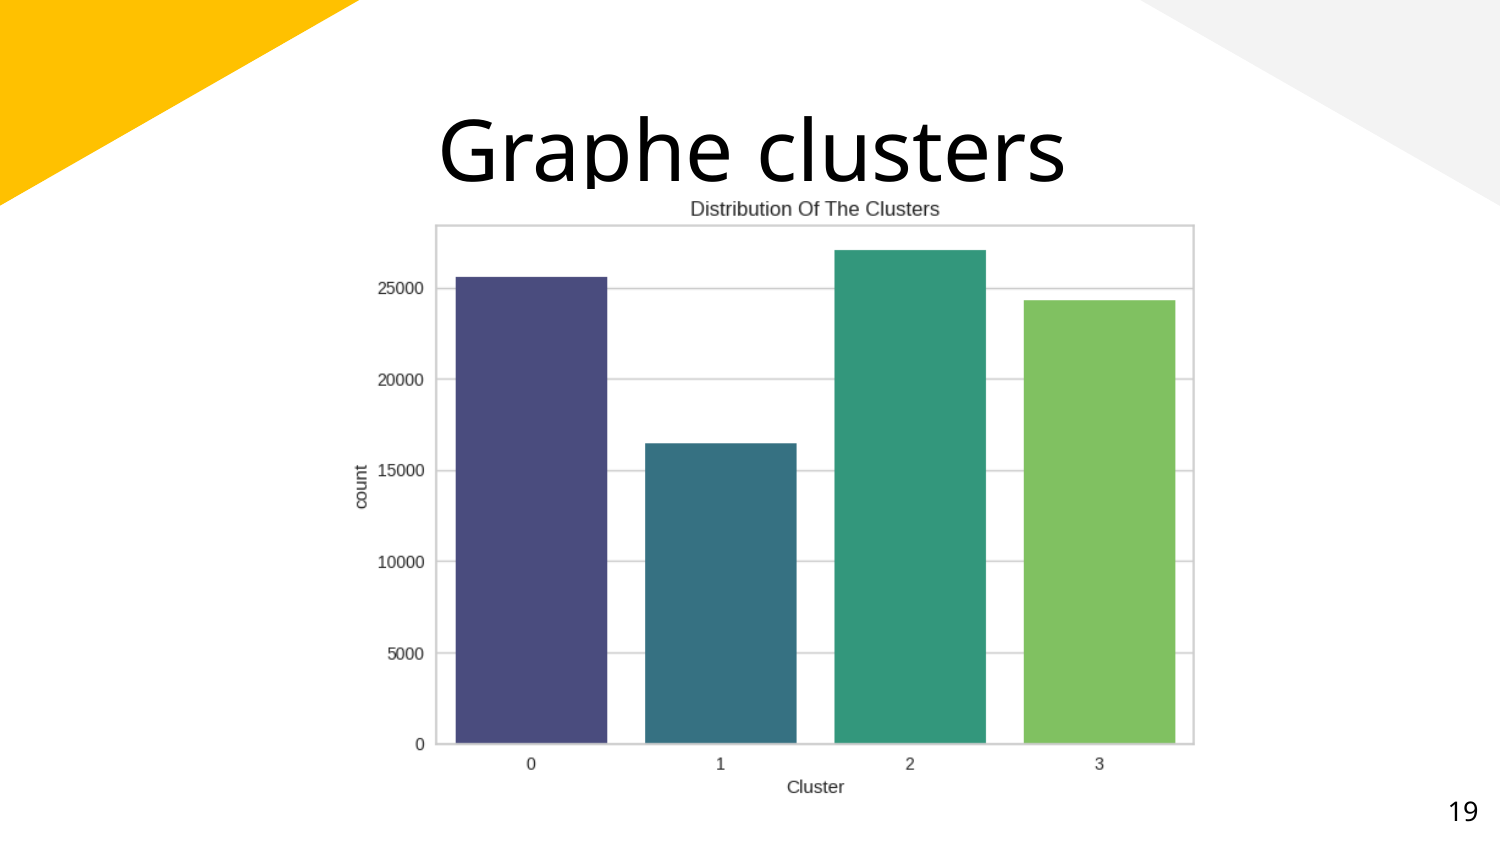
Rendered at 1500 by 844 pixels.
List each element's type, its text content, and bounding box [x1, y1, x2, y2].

slide_number ‹#› [1403, 779, 1494, 844]
title Graphe clusters [88, 80, 1418, 175]
picture [340, 189, 1207, 809]
